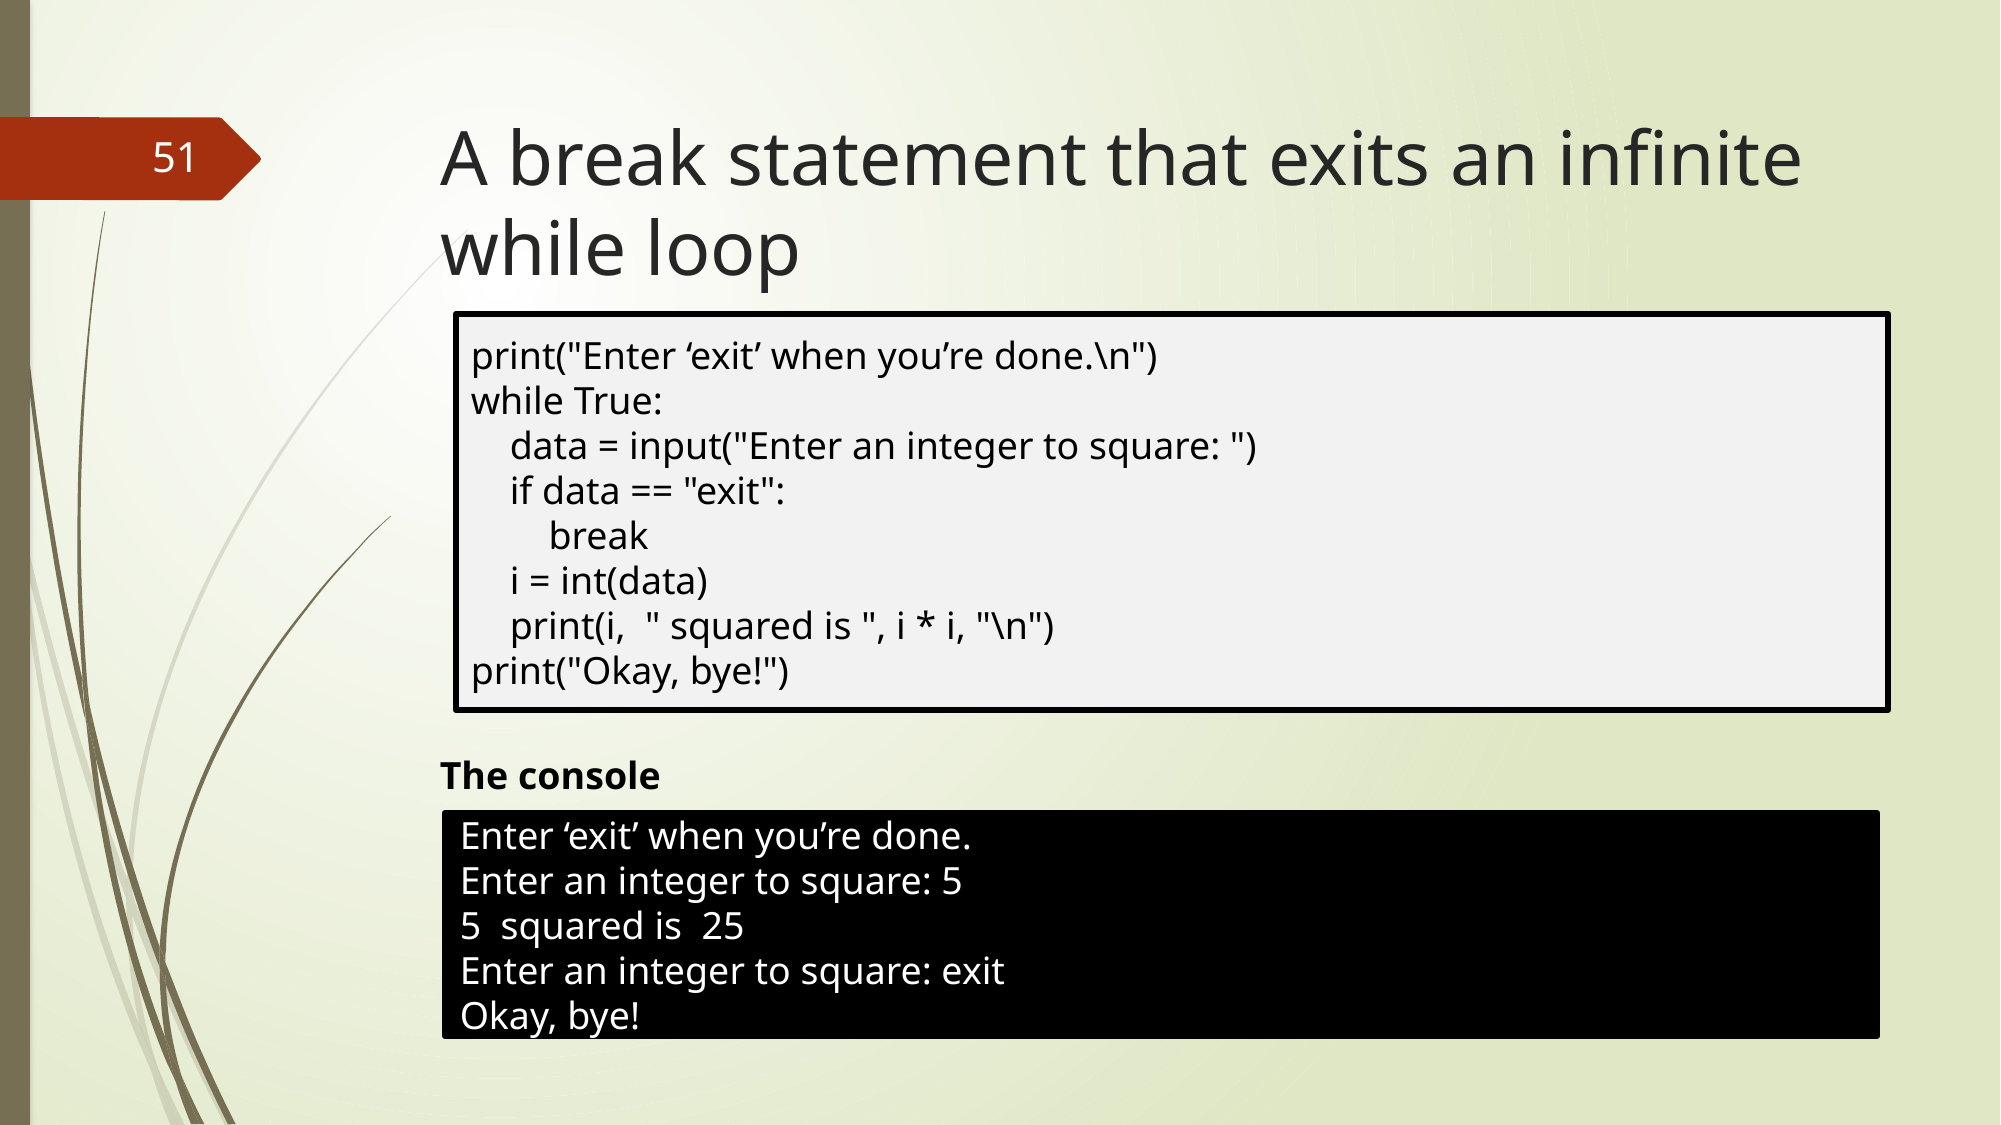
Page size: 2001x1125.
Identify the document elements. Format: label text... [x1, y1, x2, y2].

title A break statement that exits an infinite while loop [425, 102, 1888, 313]
slide_number 51 [87, 129, 216, 190]
list The console [424, 350, 1888, 970]
text_box Enter ‘exit’ when you’re done. Enter an integer to square: 5 5 squared is 25 Enter an integer to square: exit Okay, bye! [444, 812, 1878, 1037]
text_box print("Enter ‘exit’ when you’re done.\n") while True: data = input("Enter an integer to square: ") if data == "exit": break i = int(data) print(i, " squared is ", i * i, "\n") print("Okay, bye!") [455, 313, 1889, 711]
